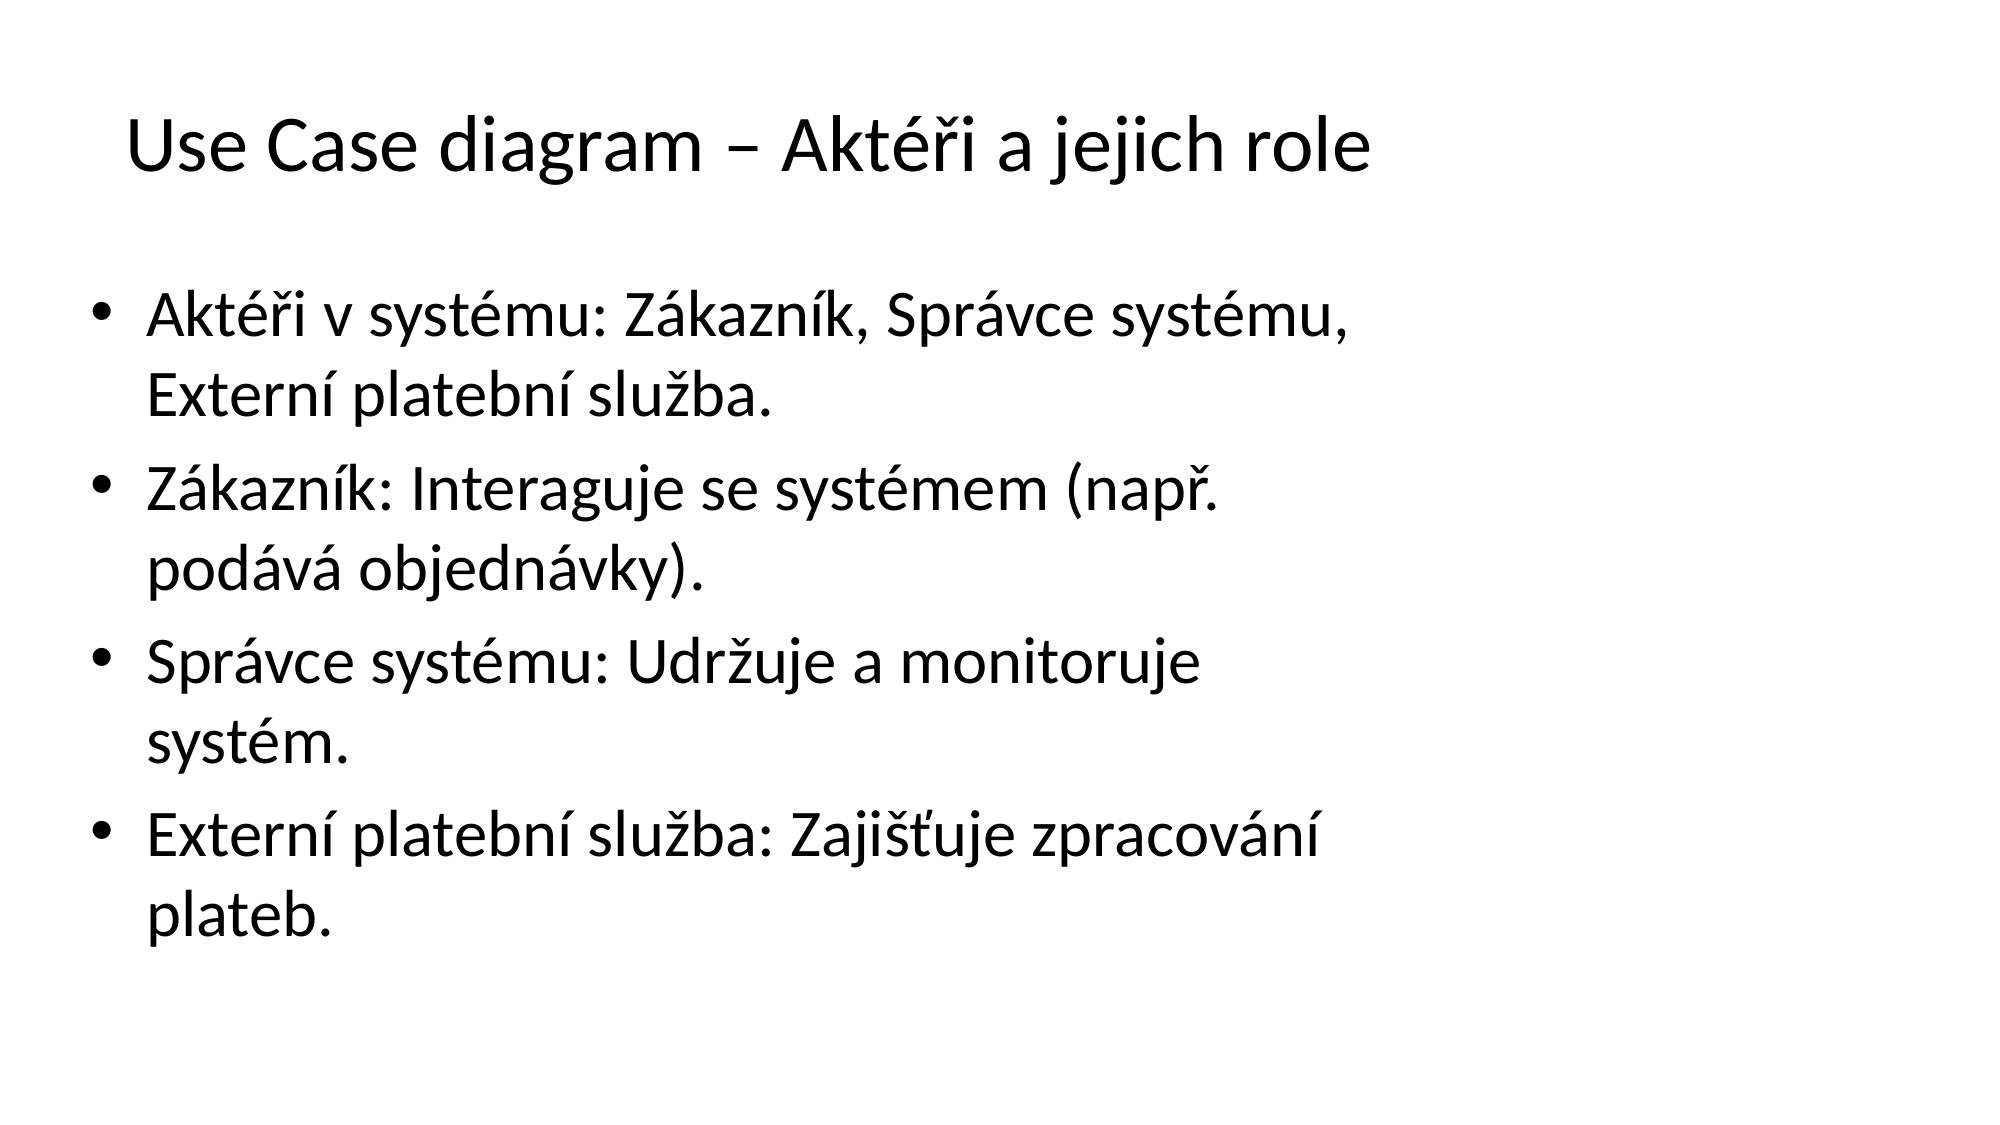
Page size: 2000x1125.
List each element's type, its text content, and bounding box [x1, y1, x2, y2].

title Use Case diagram – Aktéři a jejich role [75, 45, 1425, 233]
list Aktéři v systému: Zákazník, Správce systému, Externí platební služba. Zákazník: Interaguje se systémem (např. podává objednávky). Správce systému: Udržuje a monitoruje systém. Externí platební služba: Zajišťuje zpracování plateb. [75, 262, 1425, 1005]
